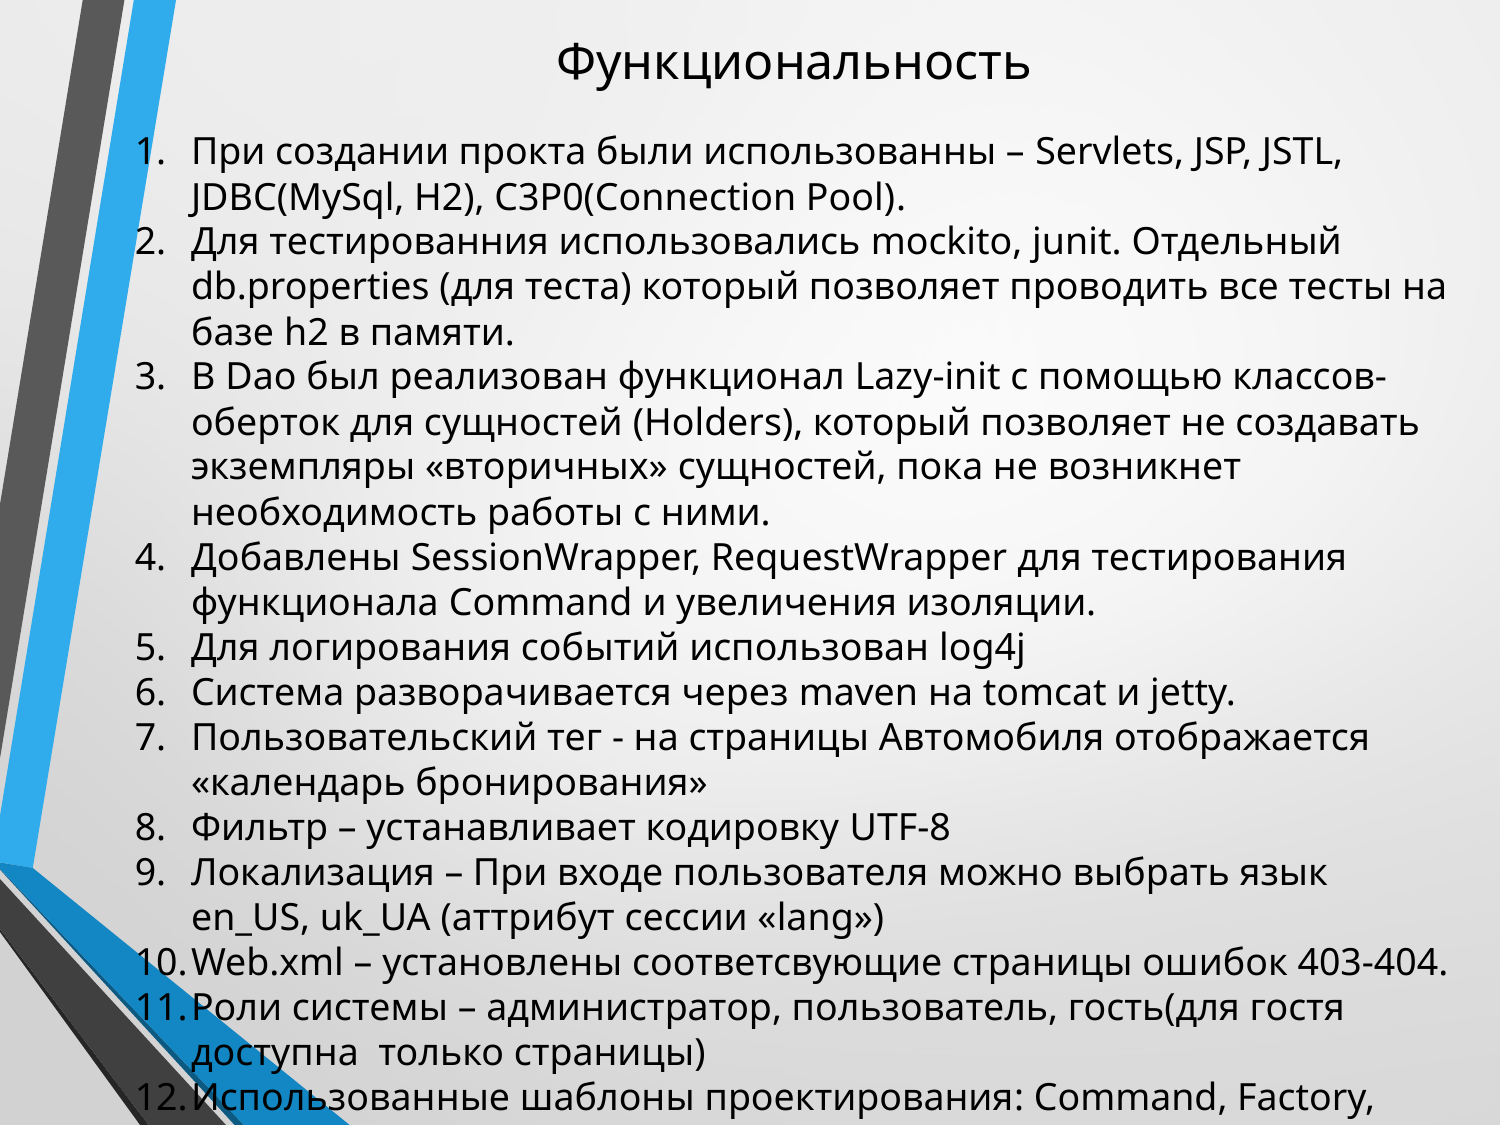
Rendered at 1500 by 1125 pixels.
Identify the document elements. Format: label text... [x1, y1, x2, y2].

text_box При создании прокта были использованны – Servlets, JSP, JSTL, JDBC(MySql, H2), C3P0(Connection Pool). Для тестированния использовались mockito, junit. Отдельный db.properties (для теста) который позволяет проводить все тесты на базе h2 в памяти. В Dao был реализован функционал Lazy-init с помощью классов-оберток для сущностей (Holders), который позволяет не создавать экземпляры «вторичных» сущностей, пока не возникнет необходимость работы с ними. Добавлены SessionWrapper, RequestWrapper для тестирования функционала Command и увеличения изоляции. Для логирования событий использован log4j Система разворачивается через maven на tomcat и jetty. Пользовательский тег - на страницы Автомобиля отображается «календарь бронирования» Фильтр – устанавливает кодировку UTF-8 Локализация – При входе пользователя можно выбрать язык en_US, uk_UA (аттрибут сессии «lang») Web.xml – установлены соответсвующие страницы ошибок 403-404. Роли системы – администратор, пользователь, гость(для гостя доступна только страницы) Использованные шаблоны проектирования: Command, Factory, Singleton, Strategy, Bridge. [120, 120, 1469, 1125]
title Функциональность [162, 12, 1427, 106]
